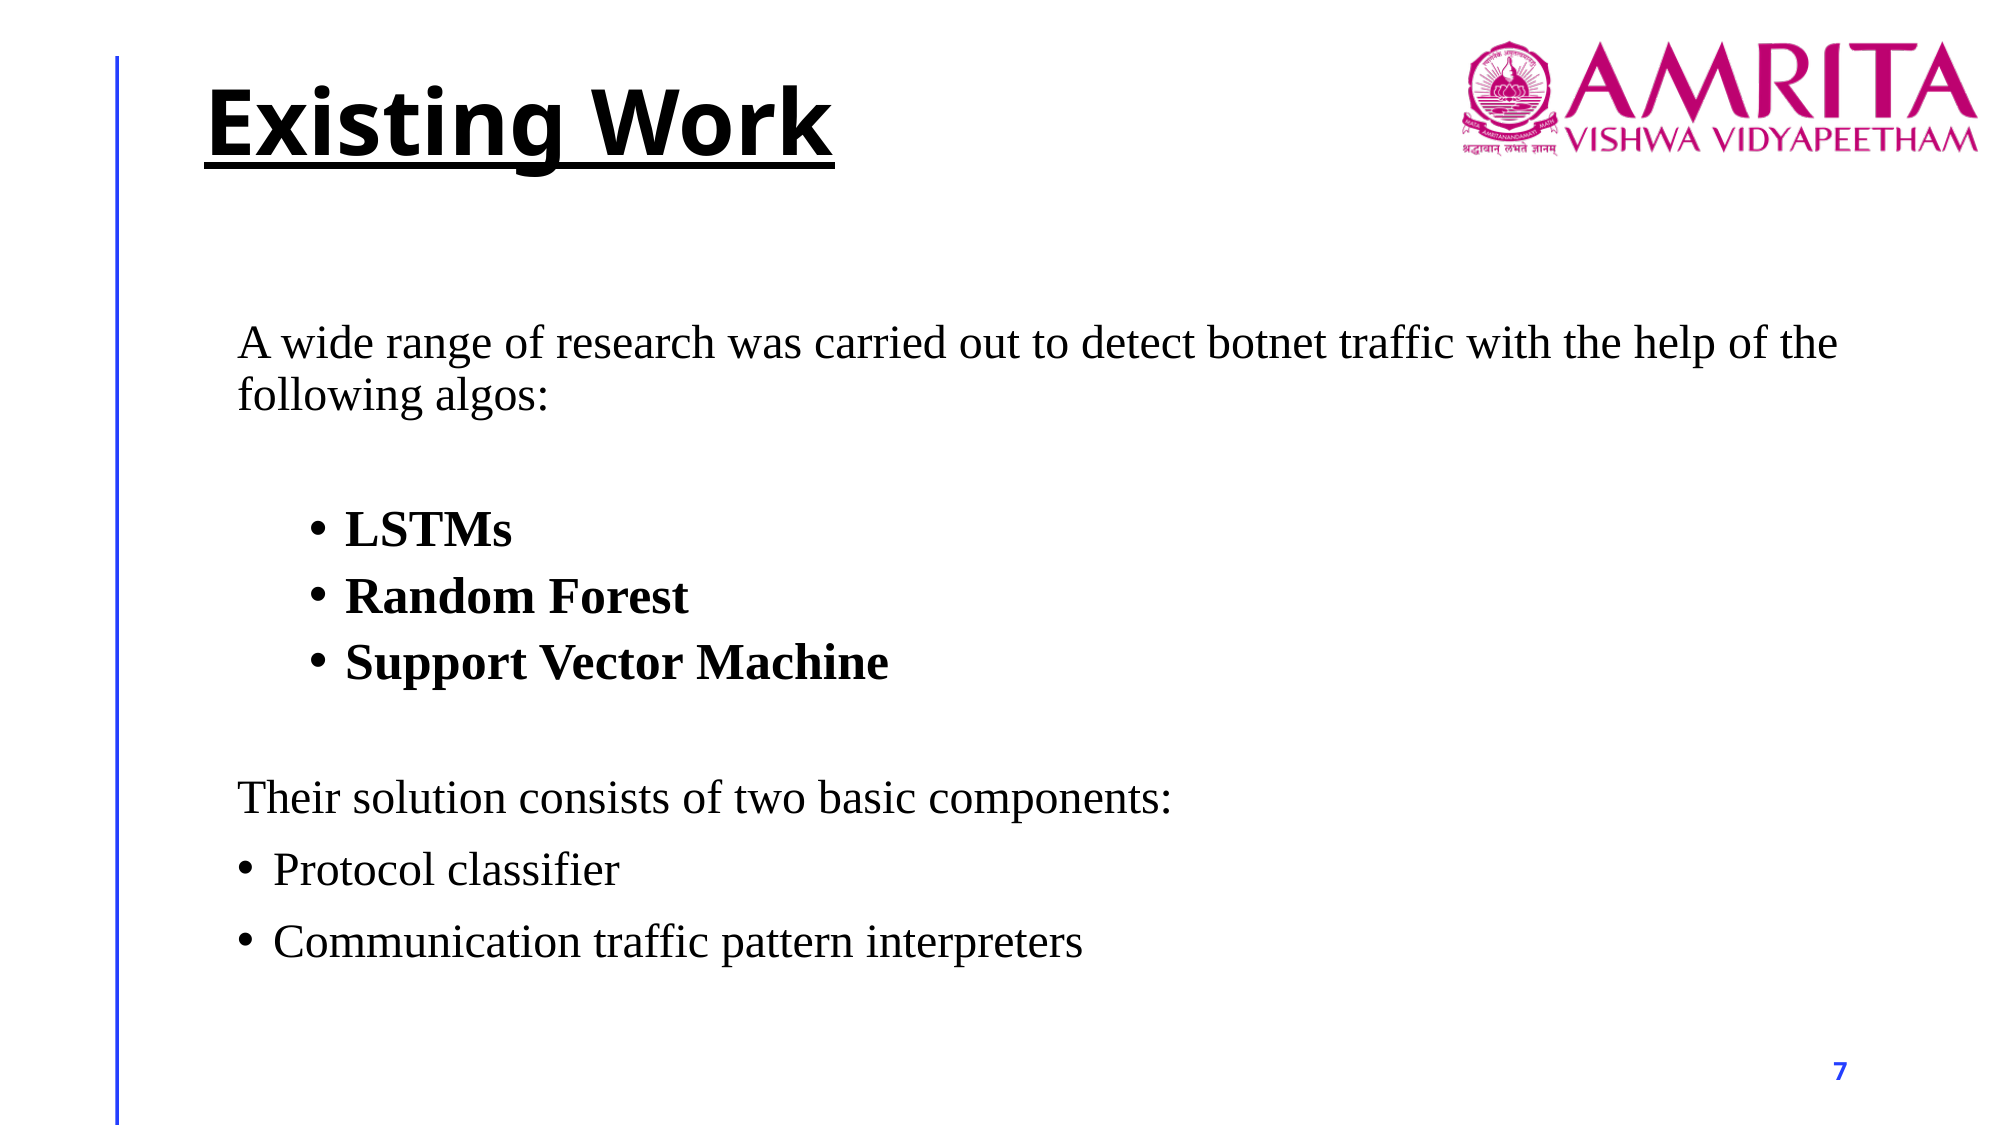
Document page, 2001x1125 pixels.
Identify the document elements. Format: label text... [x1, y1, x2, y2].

title Existing Work [189, 98, 1915, 263]
list A wide range of research was carried out to detect botnet traffic with the help of the following algos: LSTMs Random Forest Support Vector Machine Their solution consists of two basic components: Protocol classifier Communication traffic pattern interpreters [222, 231, 1965, 978]
picture [1456, 0, 1984, 198]
slide_number 7 [1412, 1042, 1863, 1103]
